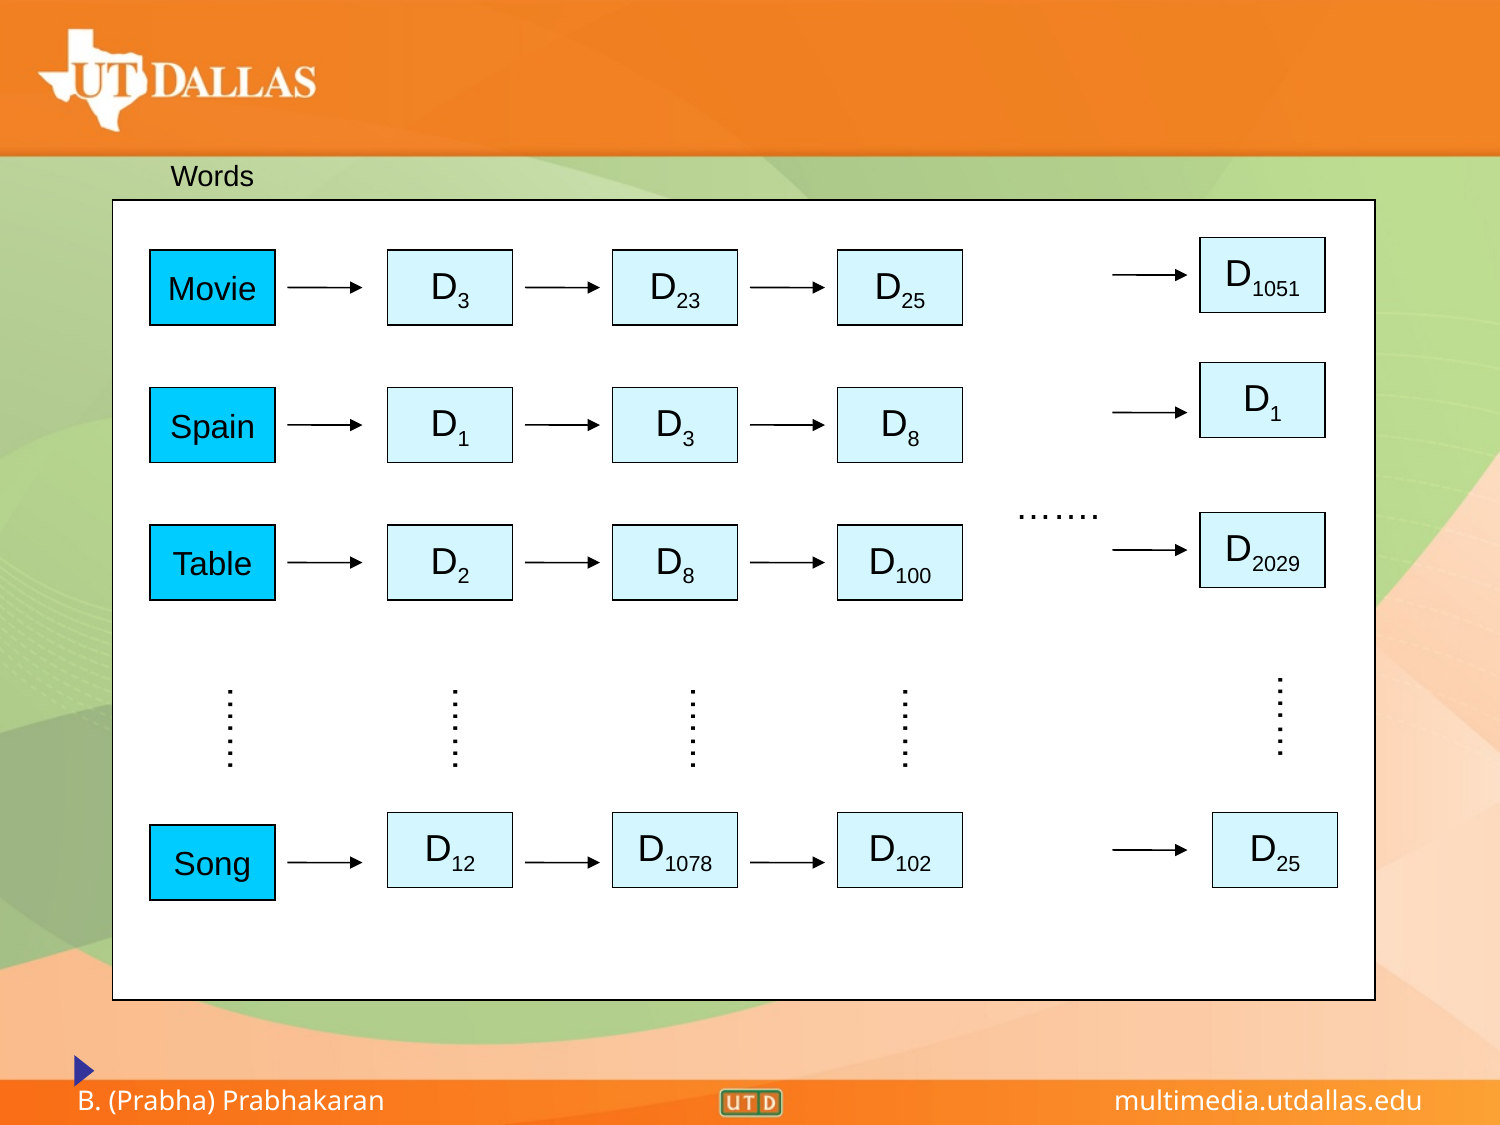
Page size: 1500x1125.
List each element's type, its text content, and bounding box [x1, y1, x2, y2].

text_box D1 [387, 387, 513, 463]
text_box [749, 856, 826, 869]
text_box [287, 856, 363, 869]
text_box [287, 556, 363, 569]
text_box [1112, 843, 1188, 857]
text_box ……. [187, 662, 248, 788]
text_box D25 [1212, 812, 1338, 888]
text_box D2 [387, 524, 513, 600]
text_box ……. [649, 662, 710, 788]
text_box Song [150, 824, 275, 900]
text_box Spain [150, 387, 275, 463]
text_box ……. [862, 662, 923, 788]
text_box D102 [837, 812, 963, 888]
text_box D25 [837, 249, 963, 325]
text_box [749, 556, 826, 569]
text_box [749, 418, 826, 432]
text_box D2029 [1200, 512, 1325, 588]
text_box D1078 [612, 812, 738, 888]
text_box [1112, 268, 1188, 282]
text_box Words [112, 149, 313, 200]
text_box Table [150, 524, 275, 600]
text_box ……. [999, 474, 1125, 535]
text_box [524, 856, 601, 869]
text_box [524, 556, 601, 569]
text_box [749, 281, 826, 294]
text_box D12 [387, 812, 513, 888]
text_box ……. [412, 662, 473, 788]
text_box [1112, 543, 1188, 557]
text_box [287, 281, 363, 294]
text_box Movie [150, 249, 275, 325]
text_box [287, 418, 363, 432]
text_box [524, 418, 601, 432]
text_box [524, 281, 601, 294]
text_box [112, 200, 1375, 1000]
text_box D8 [612, 524, 738, 600]
picture [0, 0, 1500, 1125]
text_box D100 [837, 524, 963, 600]
text_box D3 [387, 249, 513, 325]
text_box D3 [612, 387, 738, 463]
text_box D1 [1200, 362, 1325, 438]
text_box [1112, 406, 1188, 419]
text_box ……. [1237, 650, 1298, 775]
text_box D23 [612, 249, 738, 325]
text_box D1051 [1200, 237, 1325, 313]
text_box D8 [837, 387, 963, 463]
